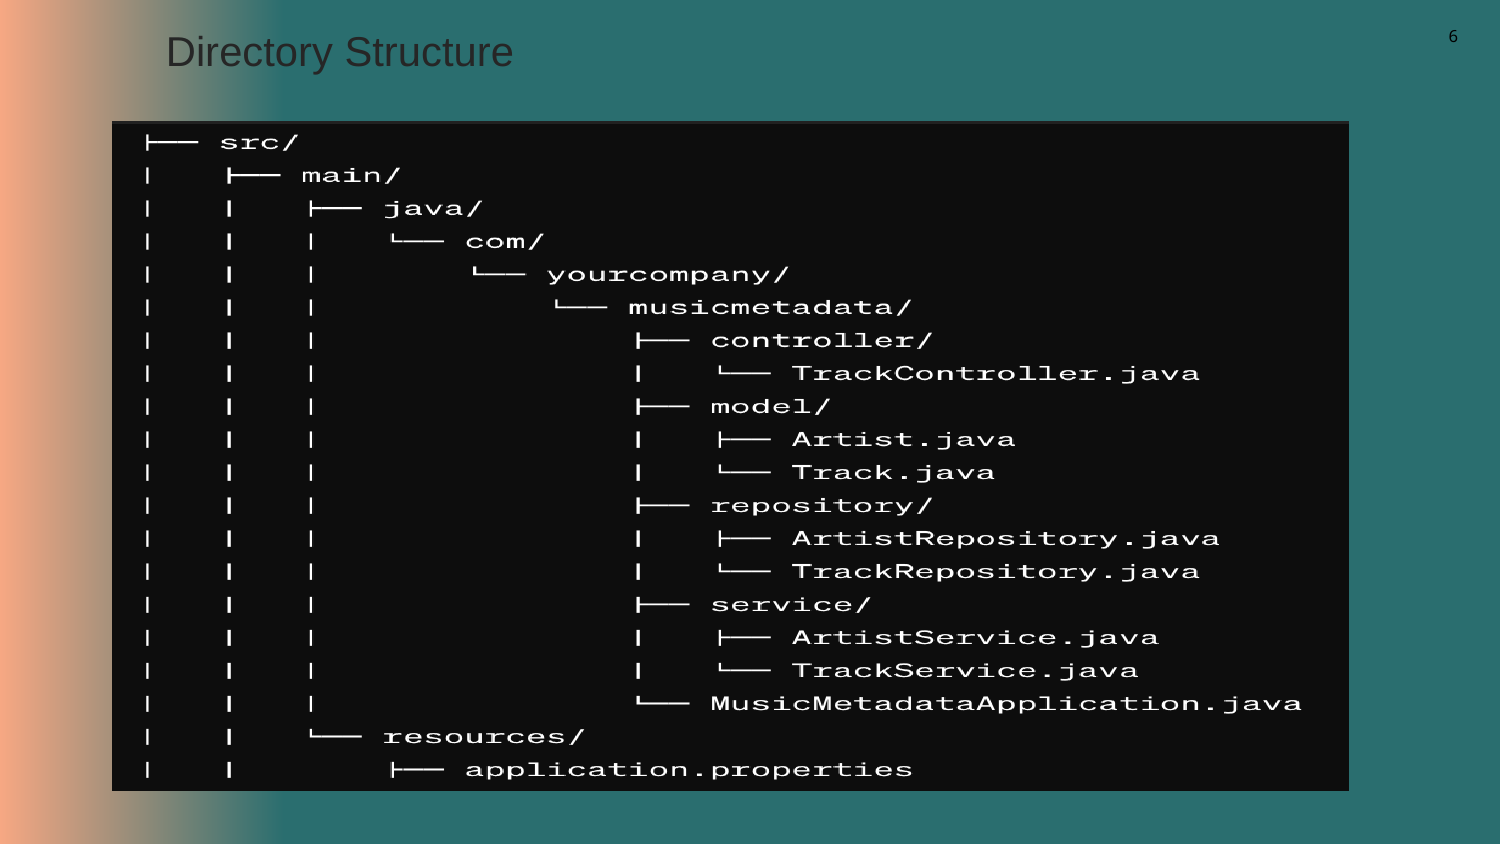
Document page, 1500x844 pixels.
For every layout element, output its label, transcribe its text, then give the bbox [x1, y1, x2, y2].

title Directory Structure [151, 17, 1441, 105]
picture [112, 121, 1350, 792]
